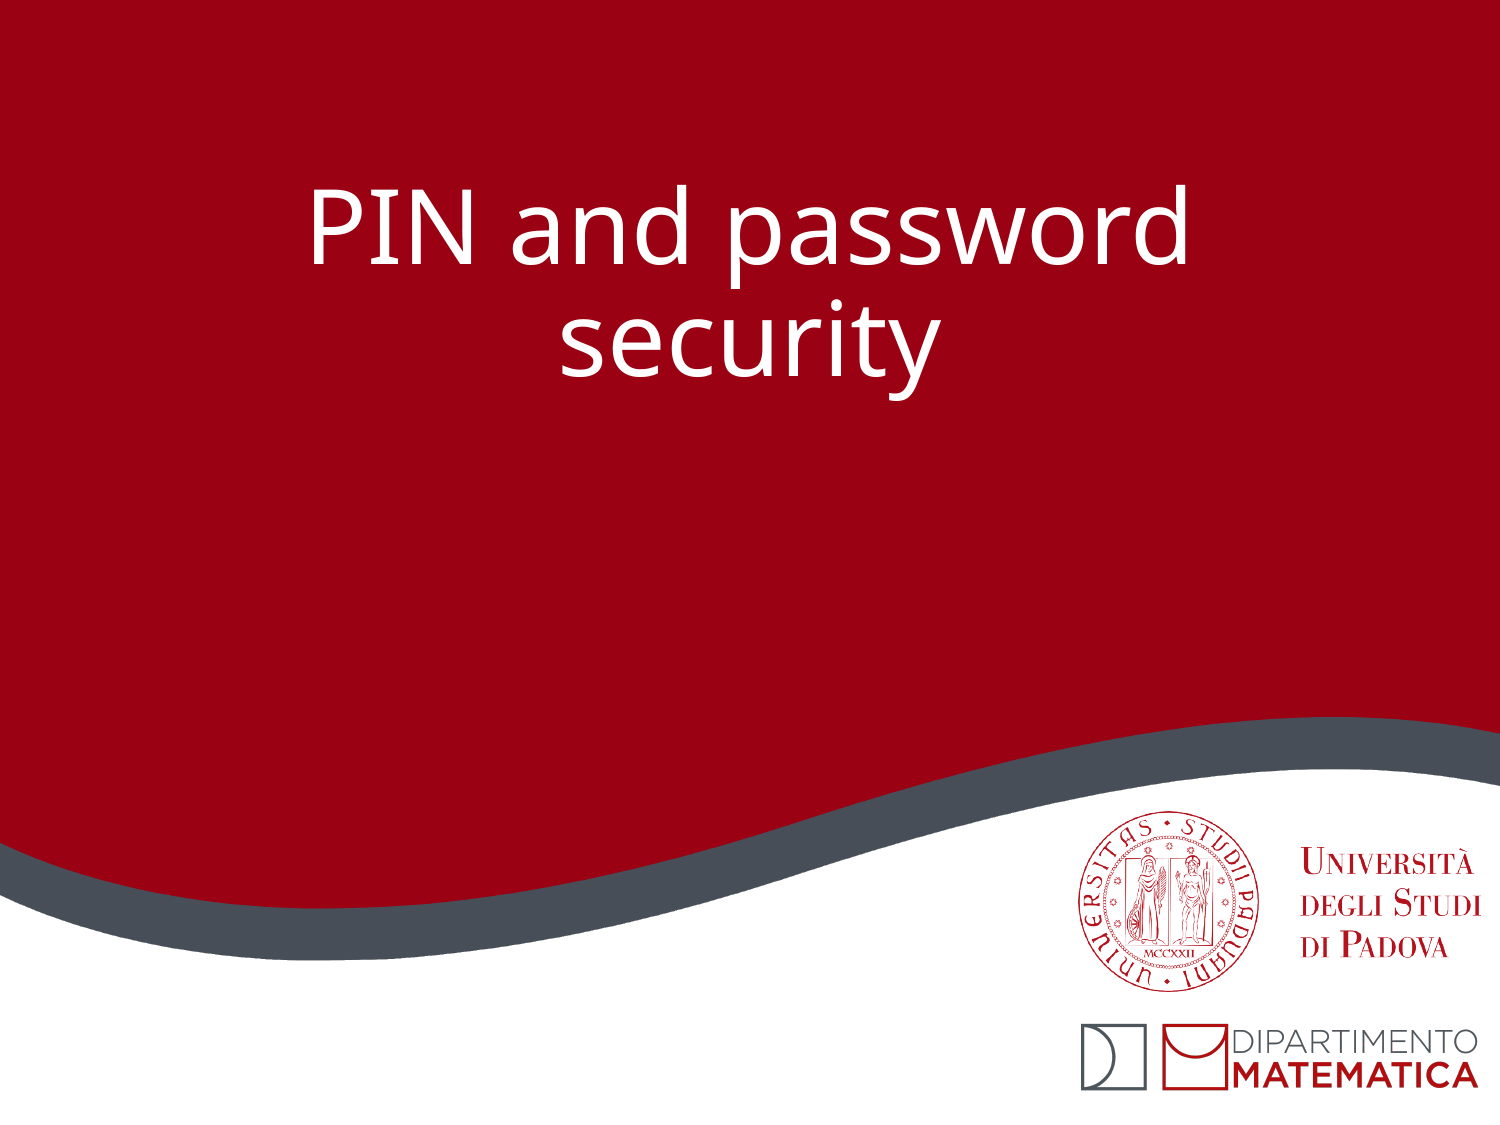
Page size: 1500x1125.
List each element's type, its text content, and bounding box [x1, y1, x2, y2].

title PIN and password security [112, 91, 1388, 483]
picture [1078, 1021, 1481, 1092]
picture [0, 0, 1500, 992]
